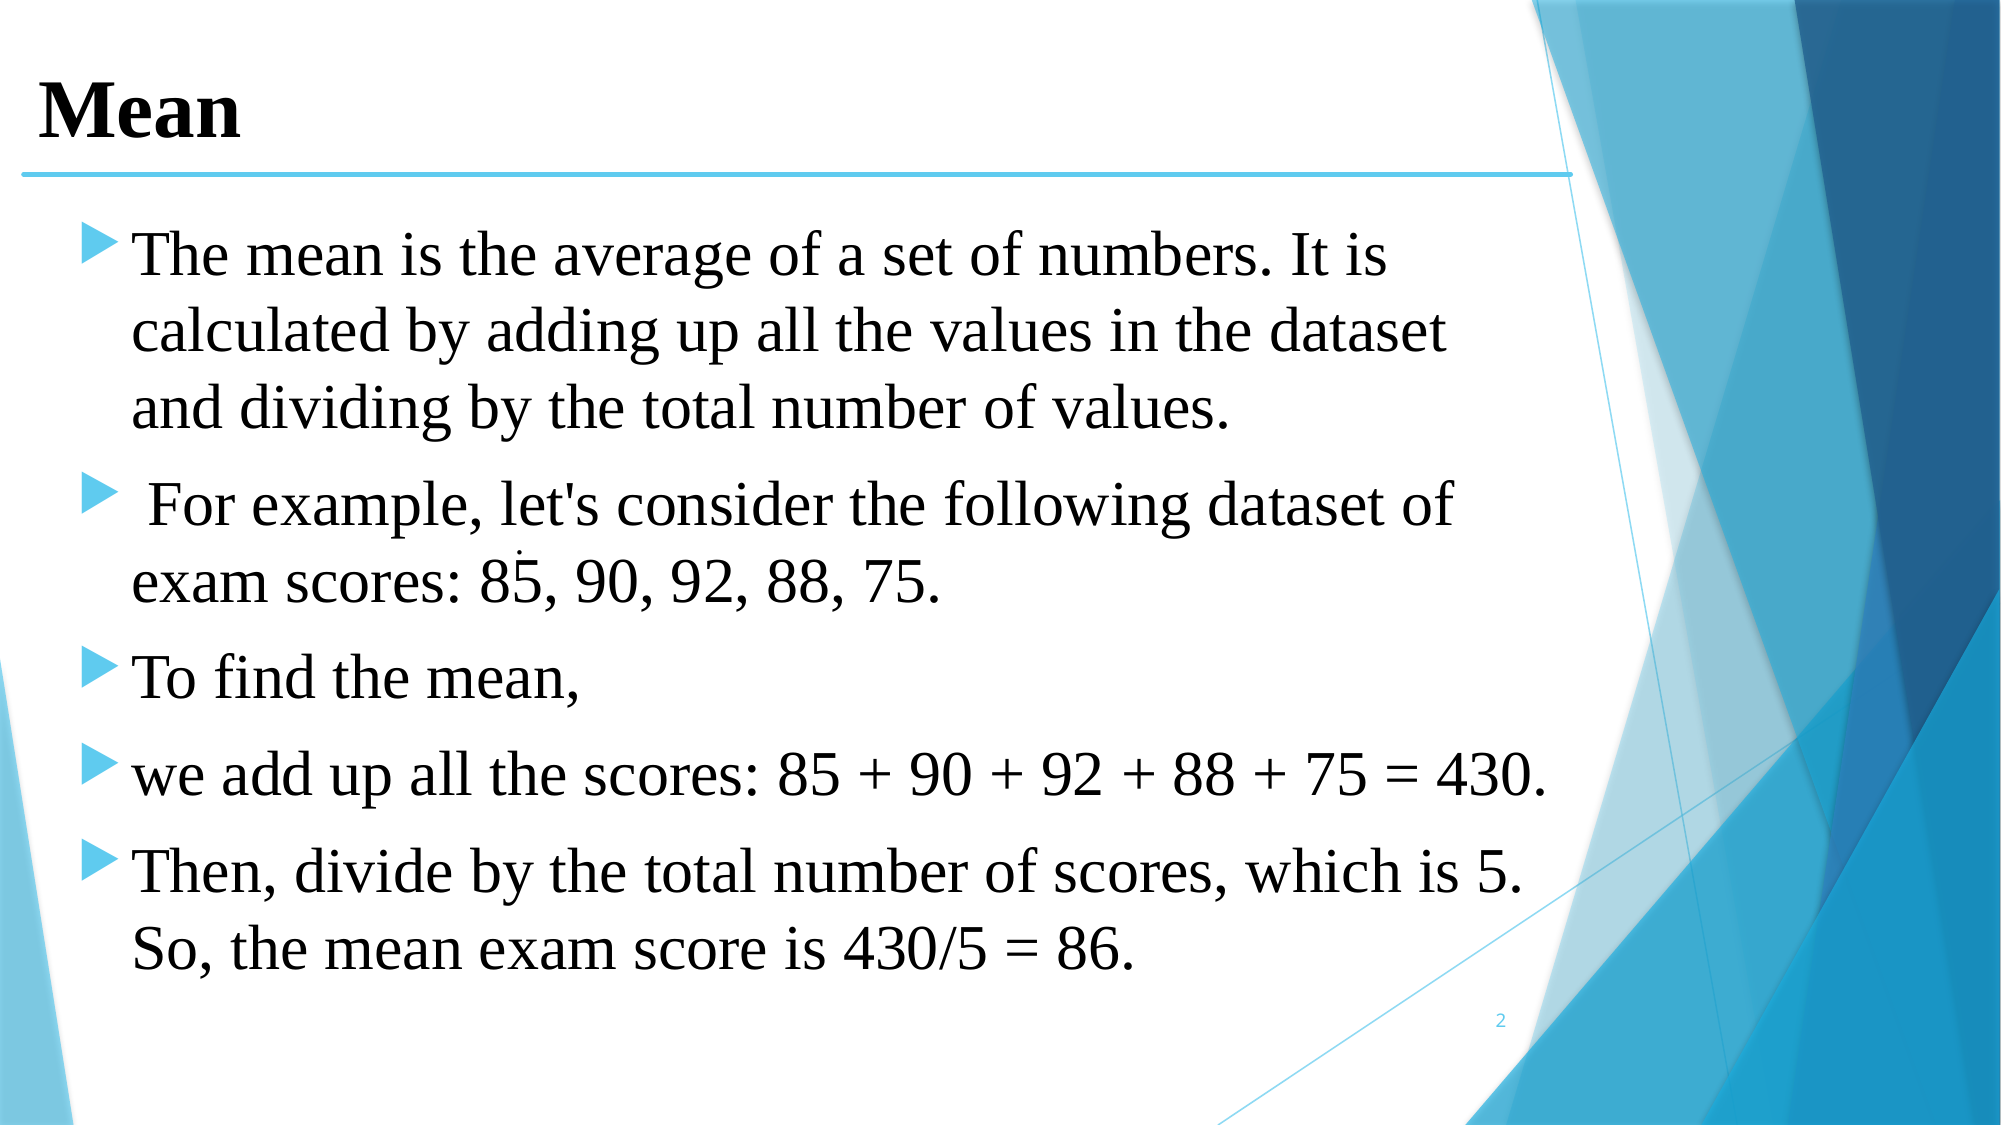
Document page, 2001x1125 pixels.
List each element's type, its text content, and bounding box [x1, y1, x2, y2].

text_box . [500, 509, 1500, 570]
list The mean is the average of a set of numbers. It is calculated by adding up all the values in the dataset and dividing by the total number of values. For example, let's consider the following dataset of exam scores: 85, 90, 92, 88, 75. To find the mean, we add up all the scores: 85 + 90 + 92 + 88 + 75 = 430. Then, divide by the total number of scores, which is 5. So, the mean exam score is 430/5 = 86. [62, 203, 1571, 1035]
slide_number 2 [1409, 991, 1522, 1051]
text_box Mean [23, 46, 1915, 162]
